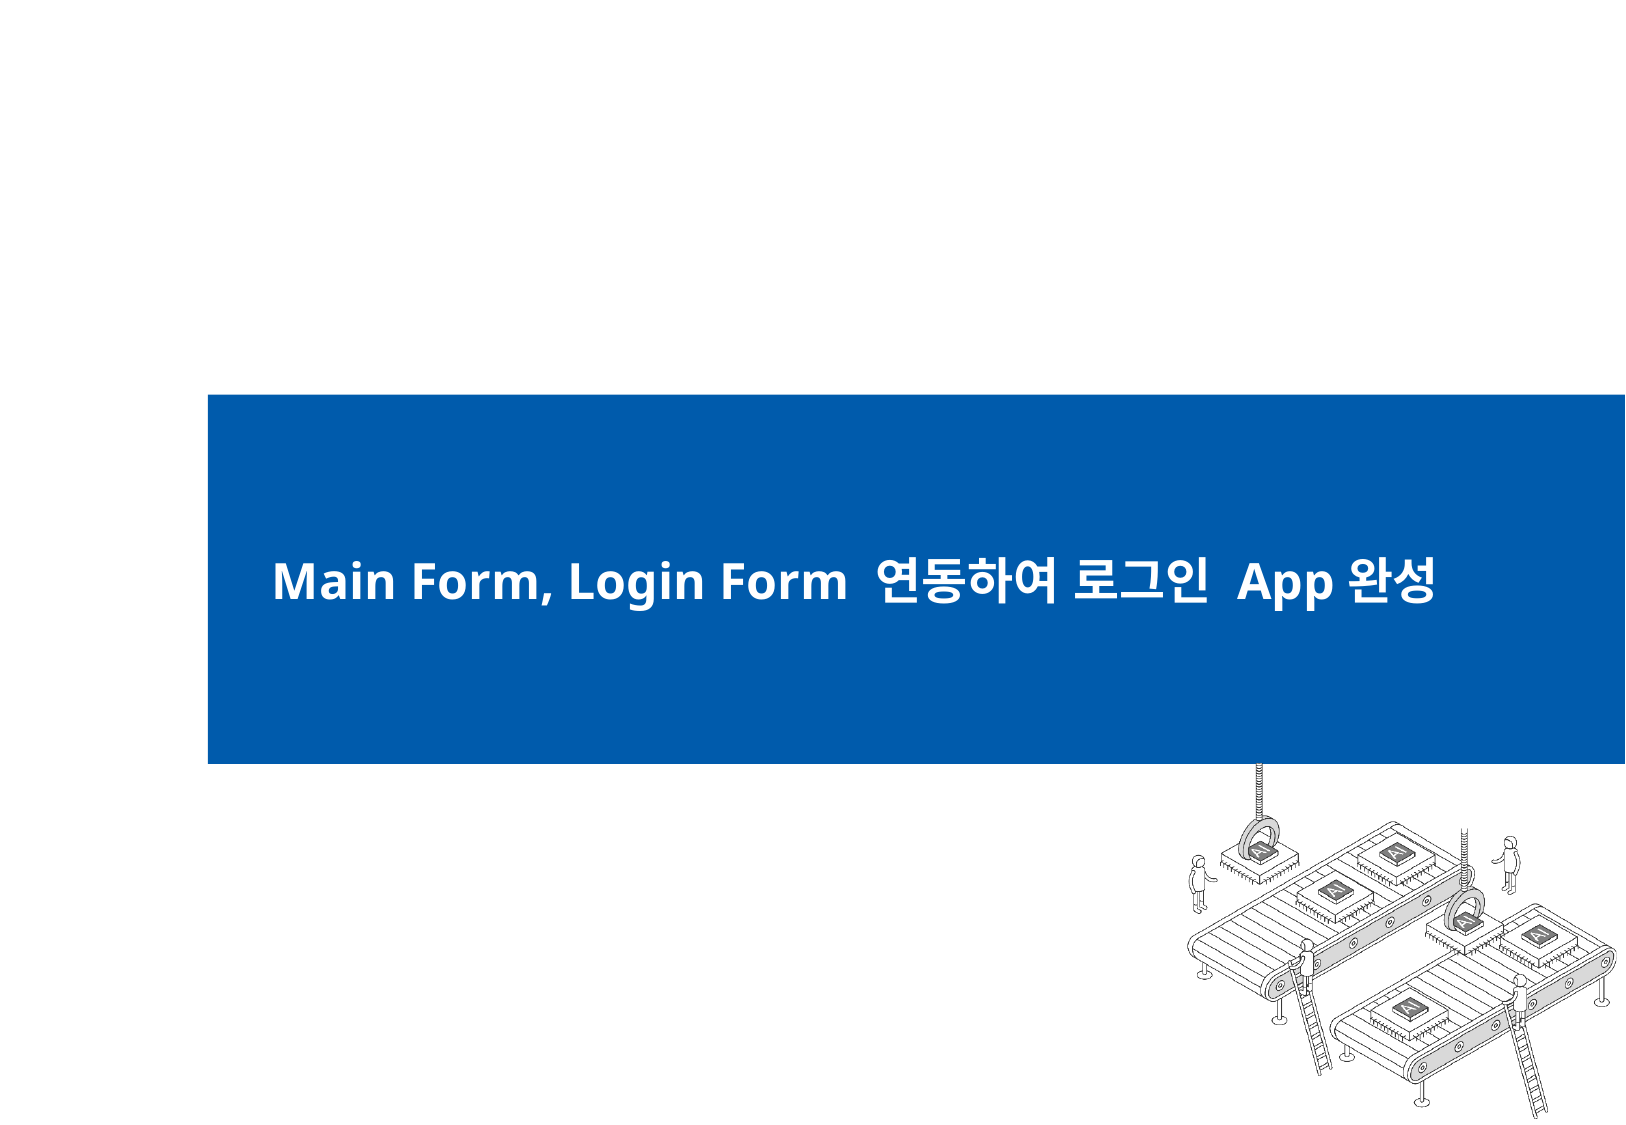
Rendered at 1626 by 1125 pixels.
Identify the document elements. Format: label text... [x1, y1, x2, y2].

list Main Form, Login Form 연동하여 로그인 App완성 [256, 540, 1625, 627]
